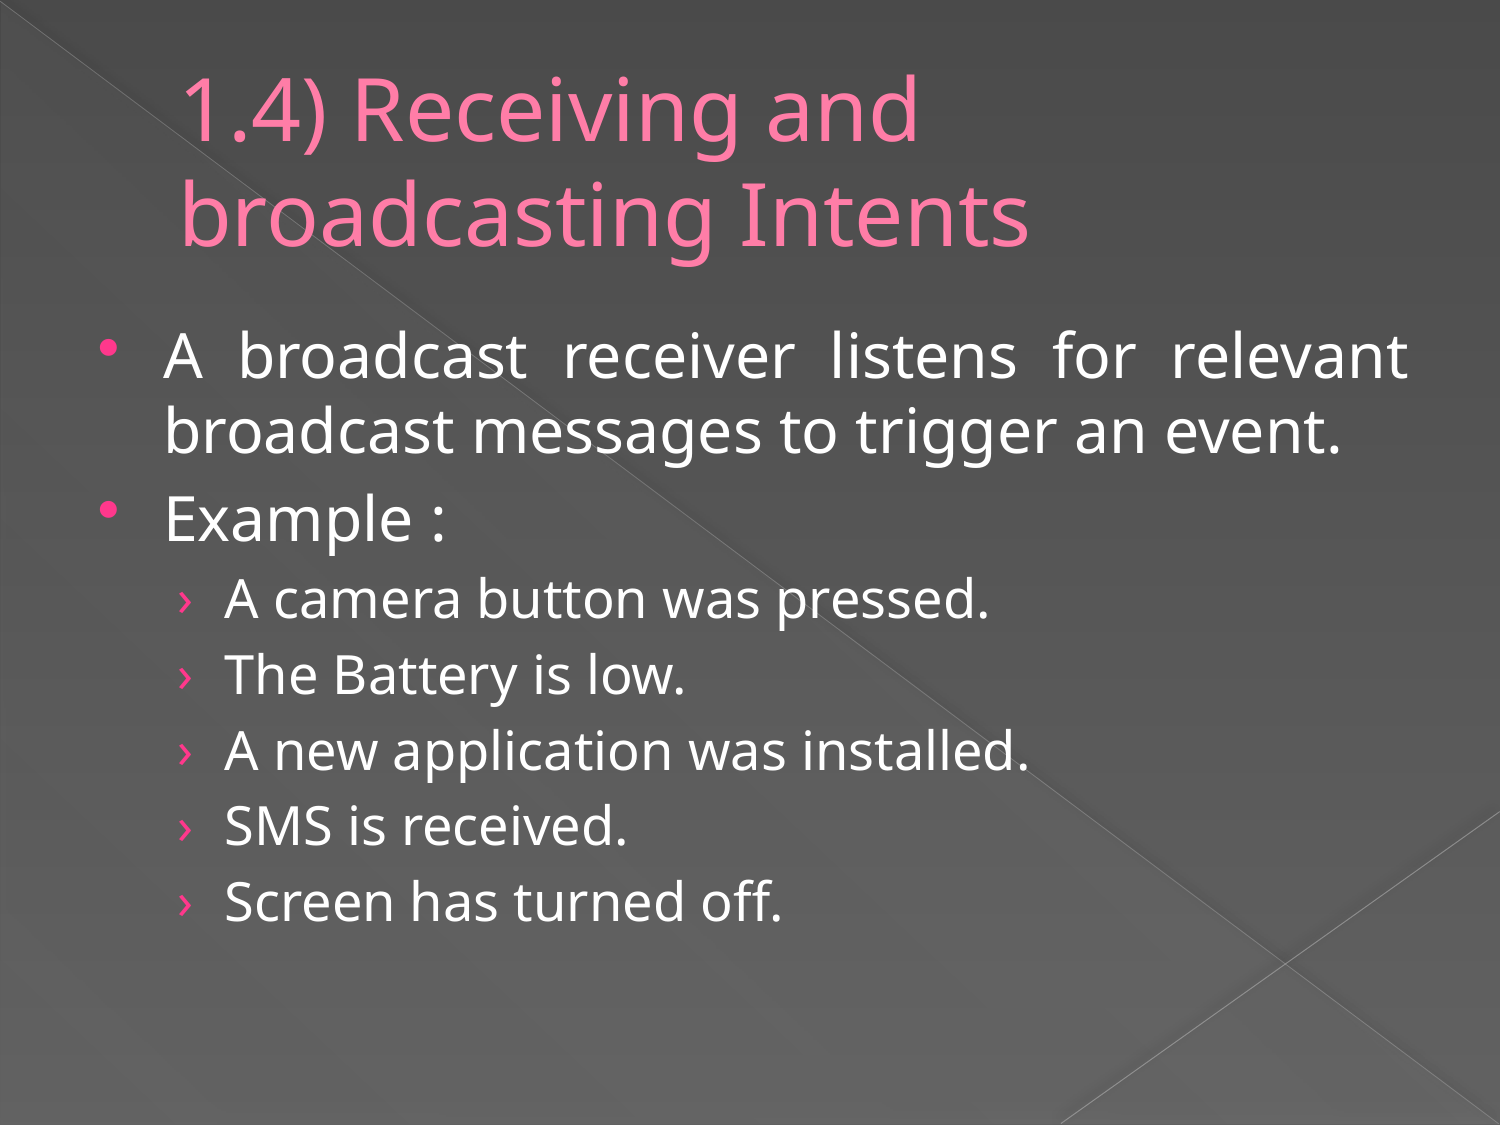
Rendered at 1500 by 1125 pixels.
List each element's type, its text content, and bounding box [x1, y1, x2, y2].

title 1.4) Receiving and broadcasting Intents [75, 43, 1425, 274]
list A broadcast receiver listens for relevant broadcast messages to trigger an event. Example : A camera button was pressed. The Battery is low. A new application was installed. SMS is received. Screen has turned off. [75, 308, 1425, 1059]
